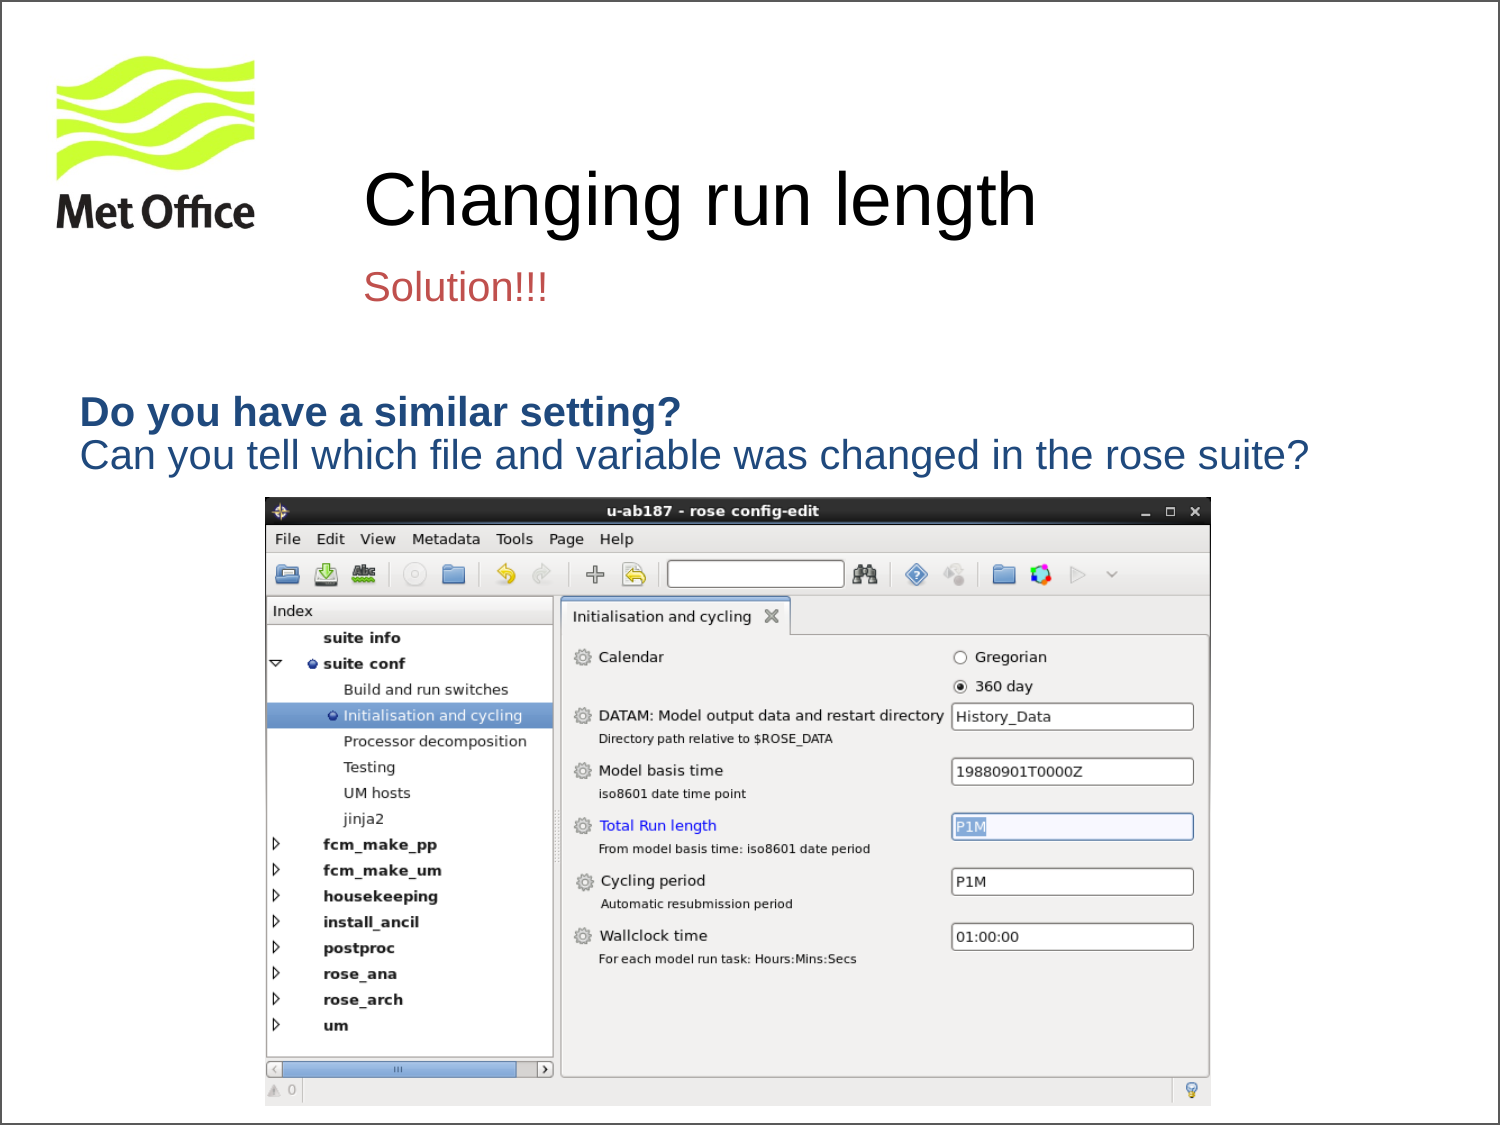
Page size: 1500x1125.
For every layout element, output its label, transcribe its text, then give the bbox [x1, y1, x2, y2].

subtitle Solution!!! [348, 252, 1495, 336]
picture [24, 21, 287, 262]
title Changing run length [348, 94, 1495, 249]
picture [265, 497, 1211, 1107]
text_box Do you have a similar setting? Can you tell which file and variable was changed in the rose suite? [64, 385, 1471, 485]
